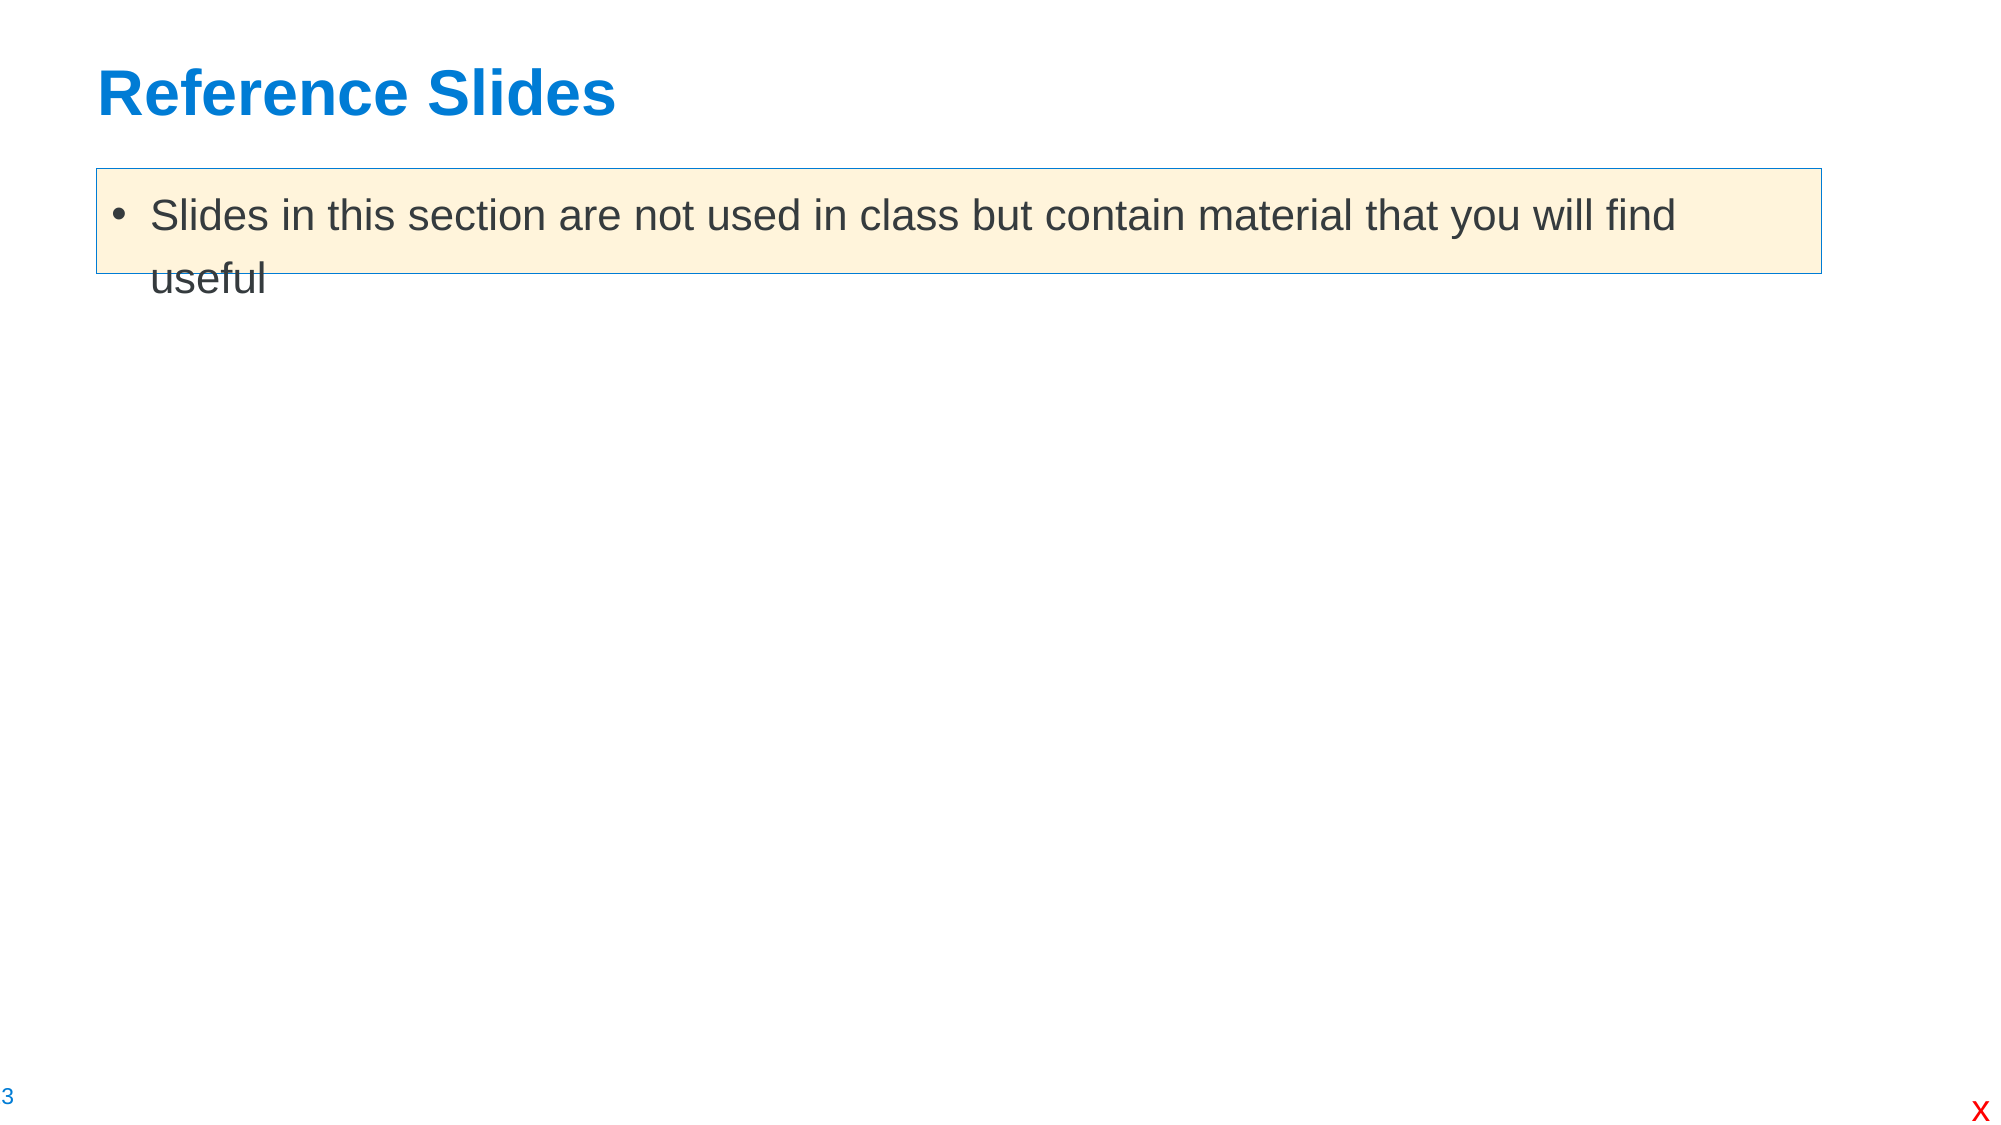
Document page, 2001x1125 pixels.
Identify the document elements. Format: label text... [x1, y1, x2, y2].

list Slides in this section are not used in class but contain material that you will find useful [96, 168, 1822, 274]
title Reference Slides [82, 19, 1808, 137]
text_box x [1956, 1076, 2000, 1125]
